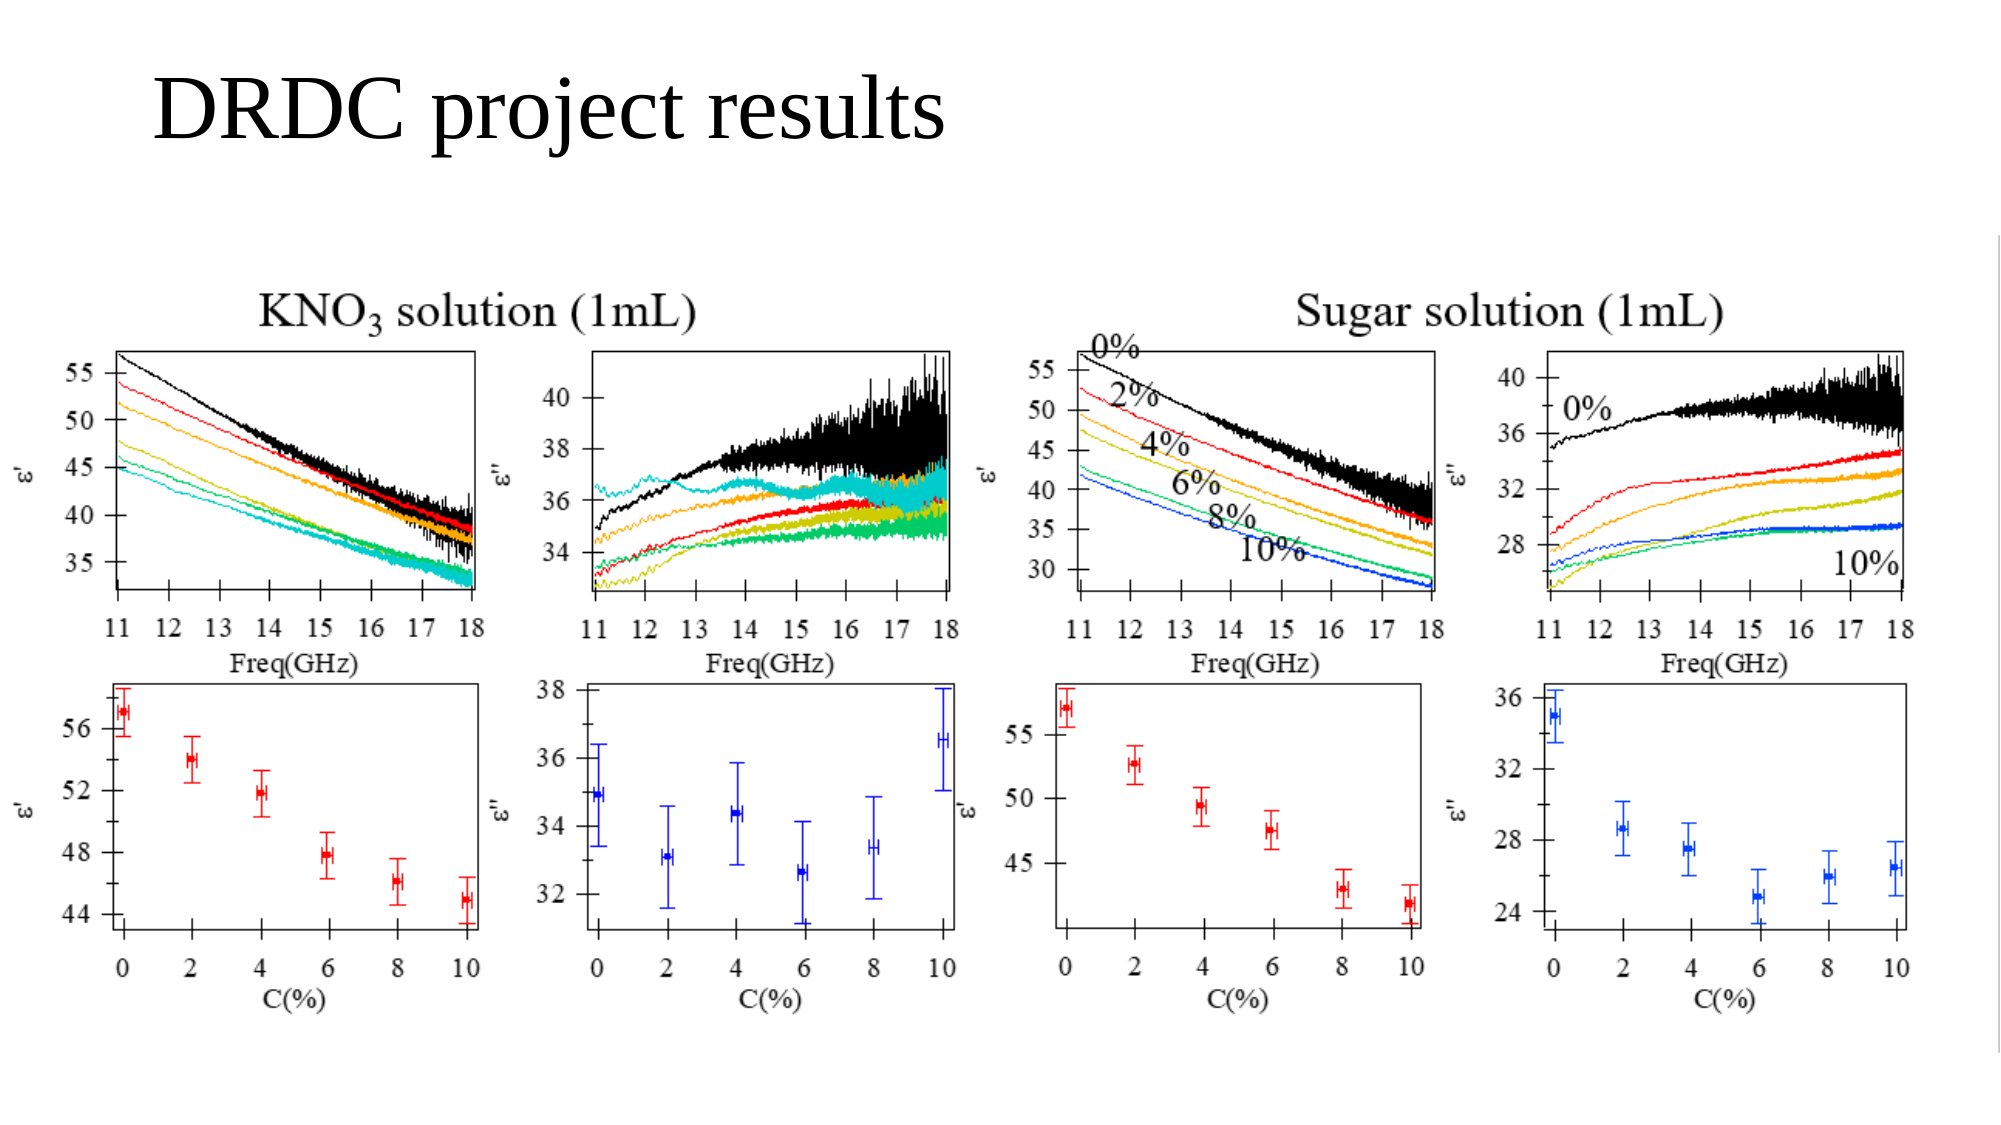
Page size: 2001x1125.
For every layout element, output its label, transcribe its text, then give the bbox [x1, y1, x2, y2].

title DRDC project results [137, 0, 1863, 218]
picture [0, 235, 2000, 1053]
